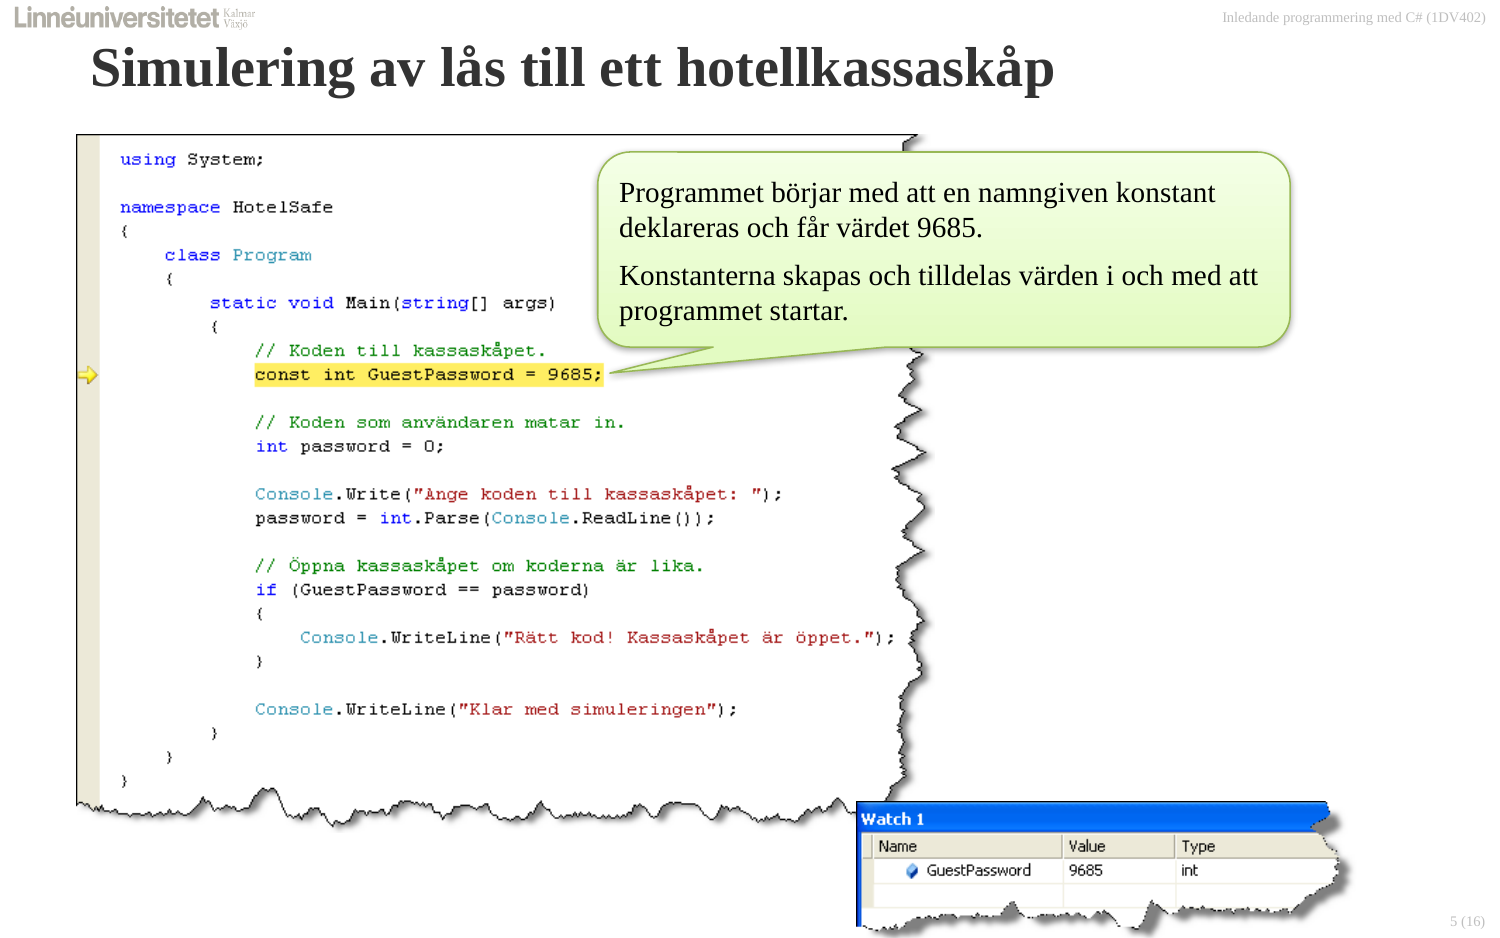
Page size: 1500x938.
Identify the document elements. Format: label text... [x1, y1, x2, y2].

title Simulering av lås till ett hotellkassaskåp [74, 15, 1426, 115]
text_box Programmet börjar med att en namngiven konstant deklareras och får värdet 9685. Konstanterna skapas och tilldelas värden i och med att programmet startar. [938, 152, 1291, 348]
picture [76, 133, 1357, 938]
